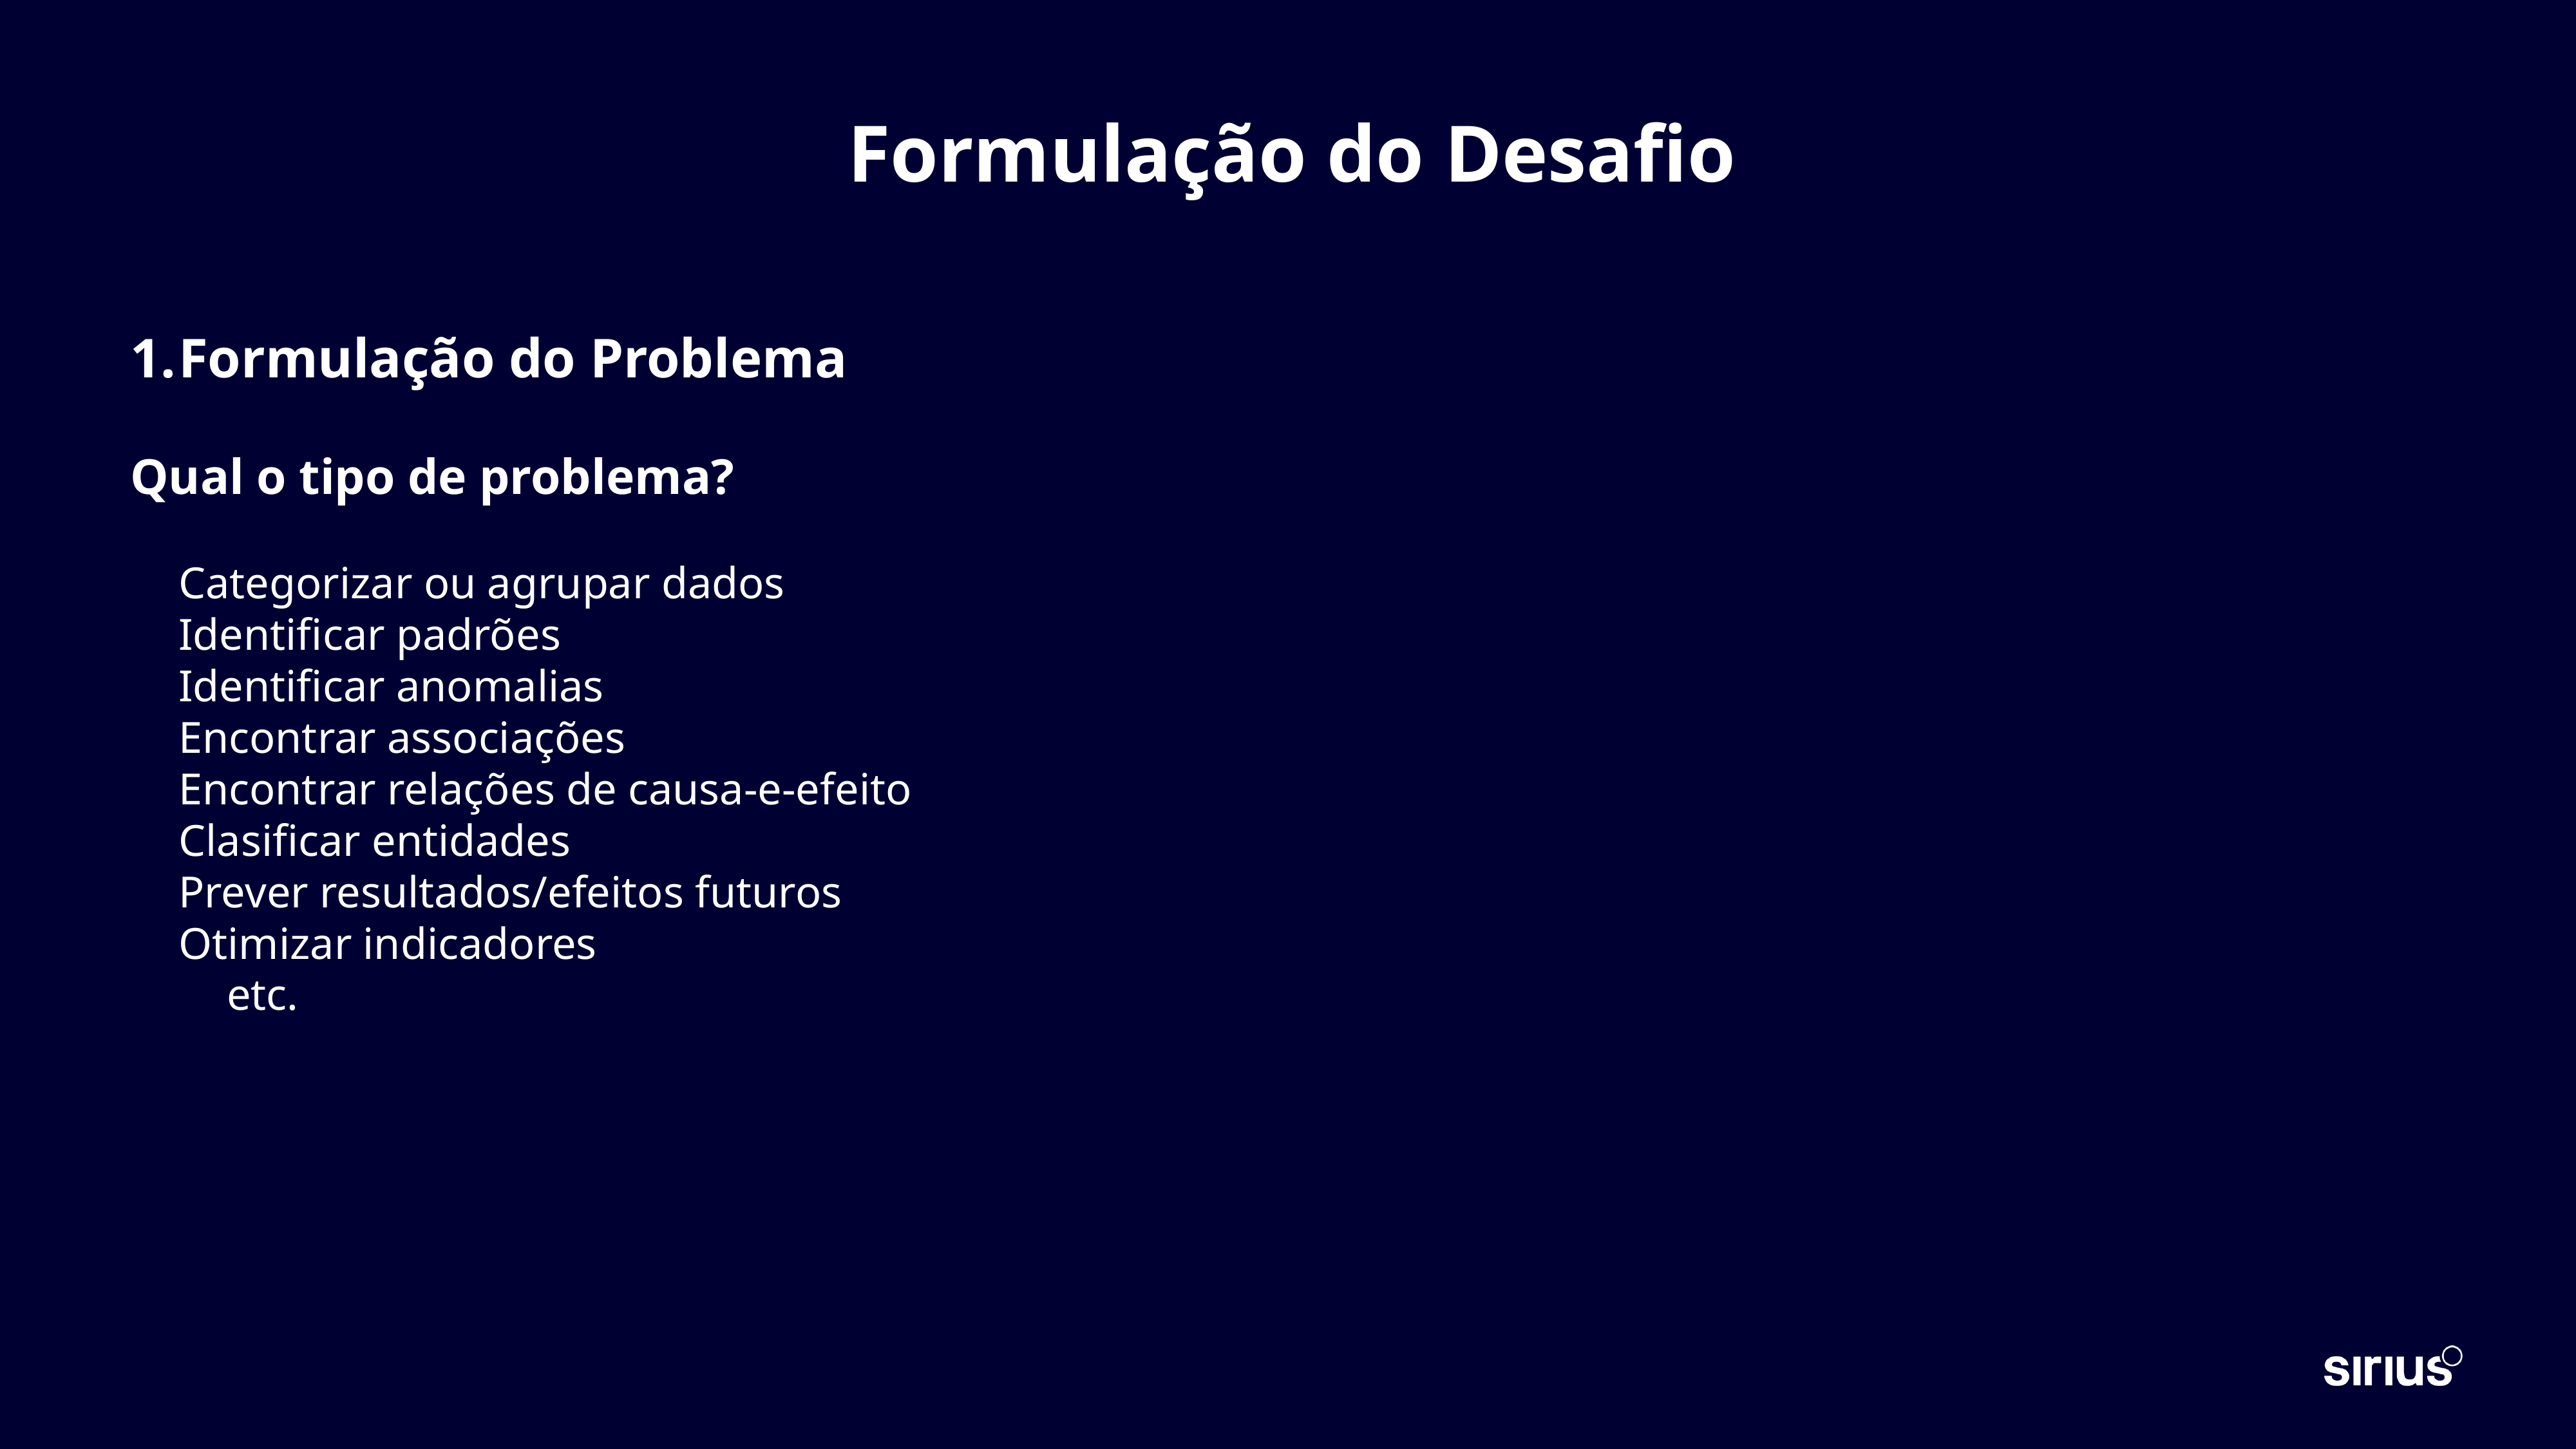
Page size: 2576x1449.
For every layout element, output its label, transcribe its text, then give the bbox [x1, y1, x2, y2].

text_box Formulação do Problema Qual o tipo de problema? Categorizar ou agrupar dados Identificar padrões Identificar anomalias Encontrar associações Encontrar relações de causa-e-efeito Clasificar entidades Prever resultados/efeitos futuros Otimizar indicadores etc. [120, 314, 2184, 1139]
text_box Formulação do Desafio [419, 94, 2165, 207]
picture [2324, 1345, 2464, 1393]
